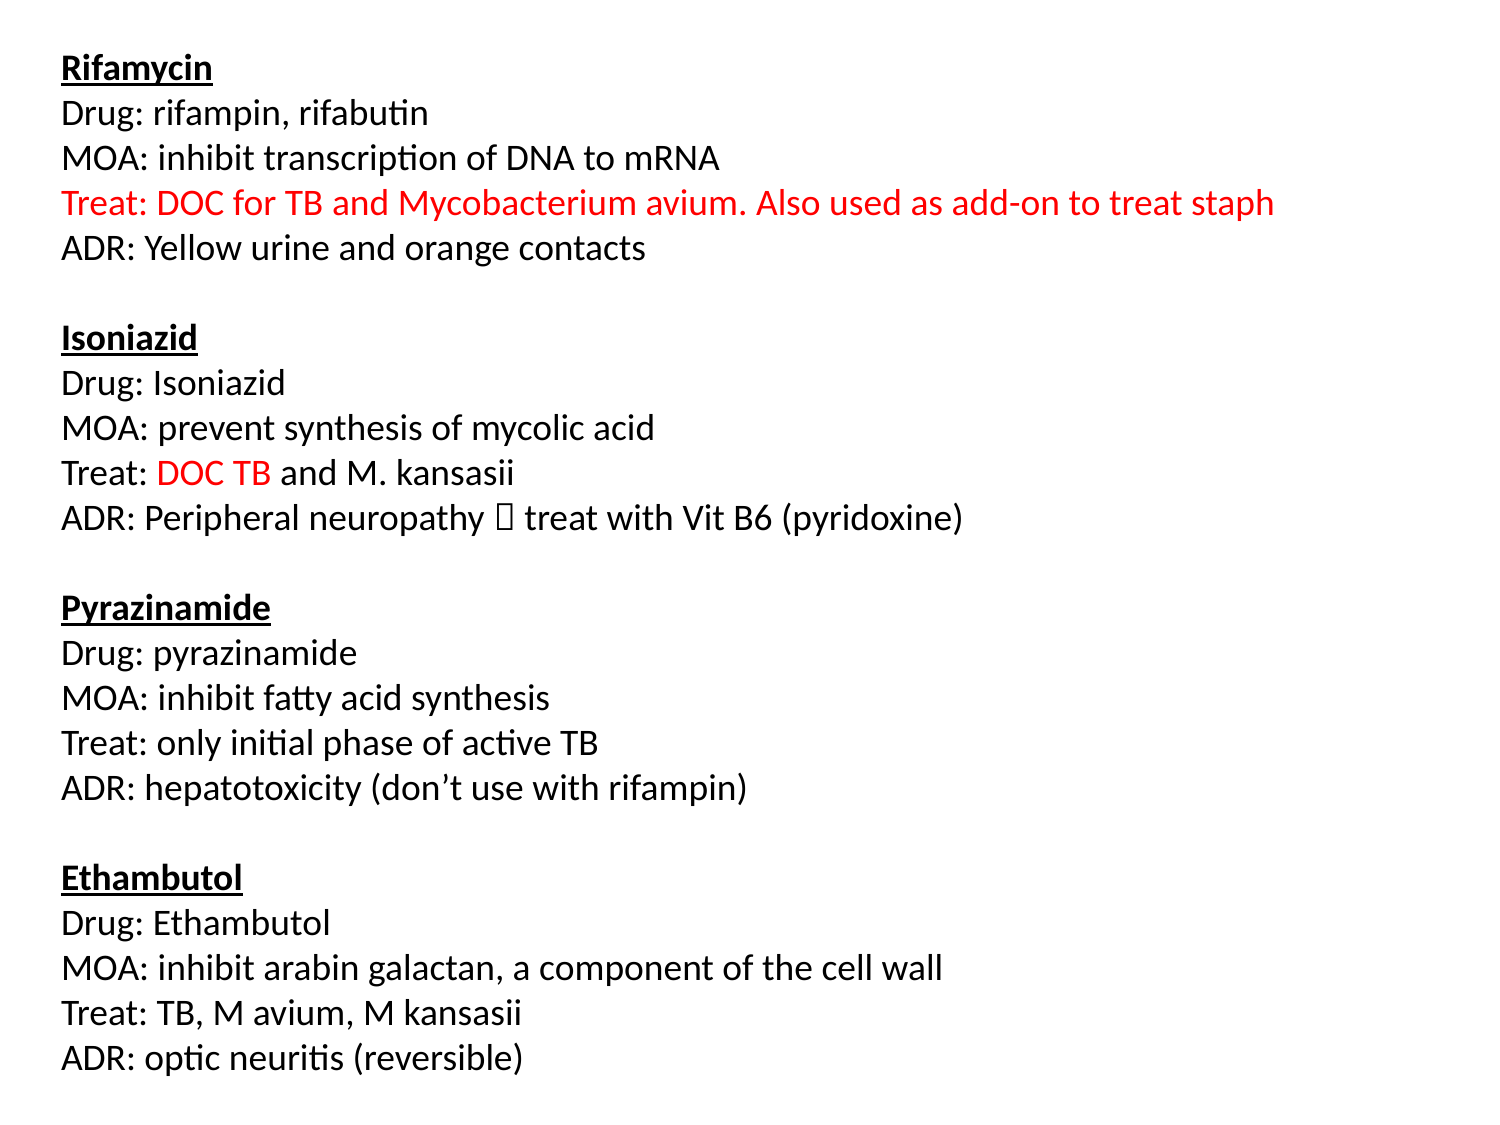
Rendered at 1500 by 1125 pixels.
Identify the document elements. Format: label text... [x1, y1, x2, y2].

text_box Rifamycin Drug: rifampin, rifabutin MOA: inhibit transcription of DNA to mRNA Treat: DOC for TB and Mycobacterium avium. Also used as add-on to treat staph ADR: Yellow urine and orange contacts Isoniazid Drug: Isoniazid MOA: prevent synthesis of mycolic acid Treat: DOC TB and M. kansasii ADR: Peripheral neuropathy  treat with Vit B6 (pyridoxine) Pyrazinamide Drug: pyrazinamide MOA: inhibit fatty acid synthesis Treat: only initial phase of active TB ADR: hepatotoxicity (don’t use with rifampin) Ethambutol Drug: Ethambutol MOA: inhibit arabin galactan, a component of the cell wall Treat: TB, M avium, M kansasii ADR: optic neuritis (reversible) [46, 35, 1361, 1086]
